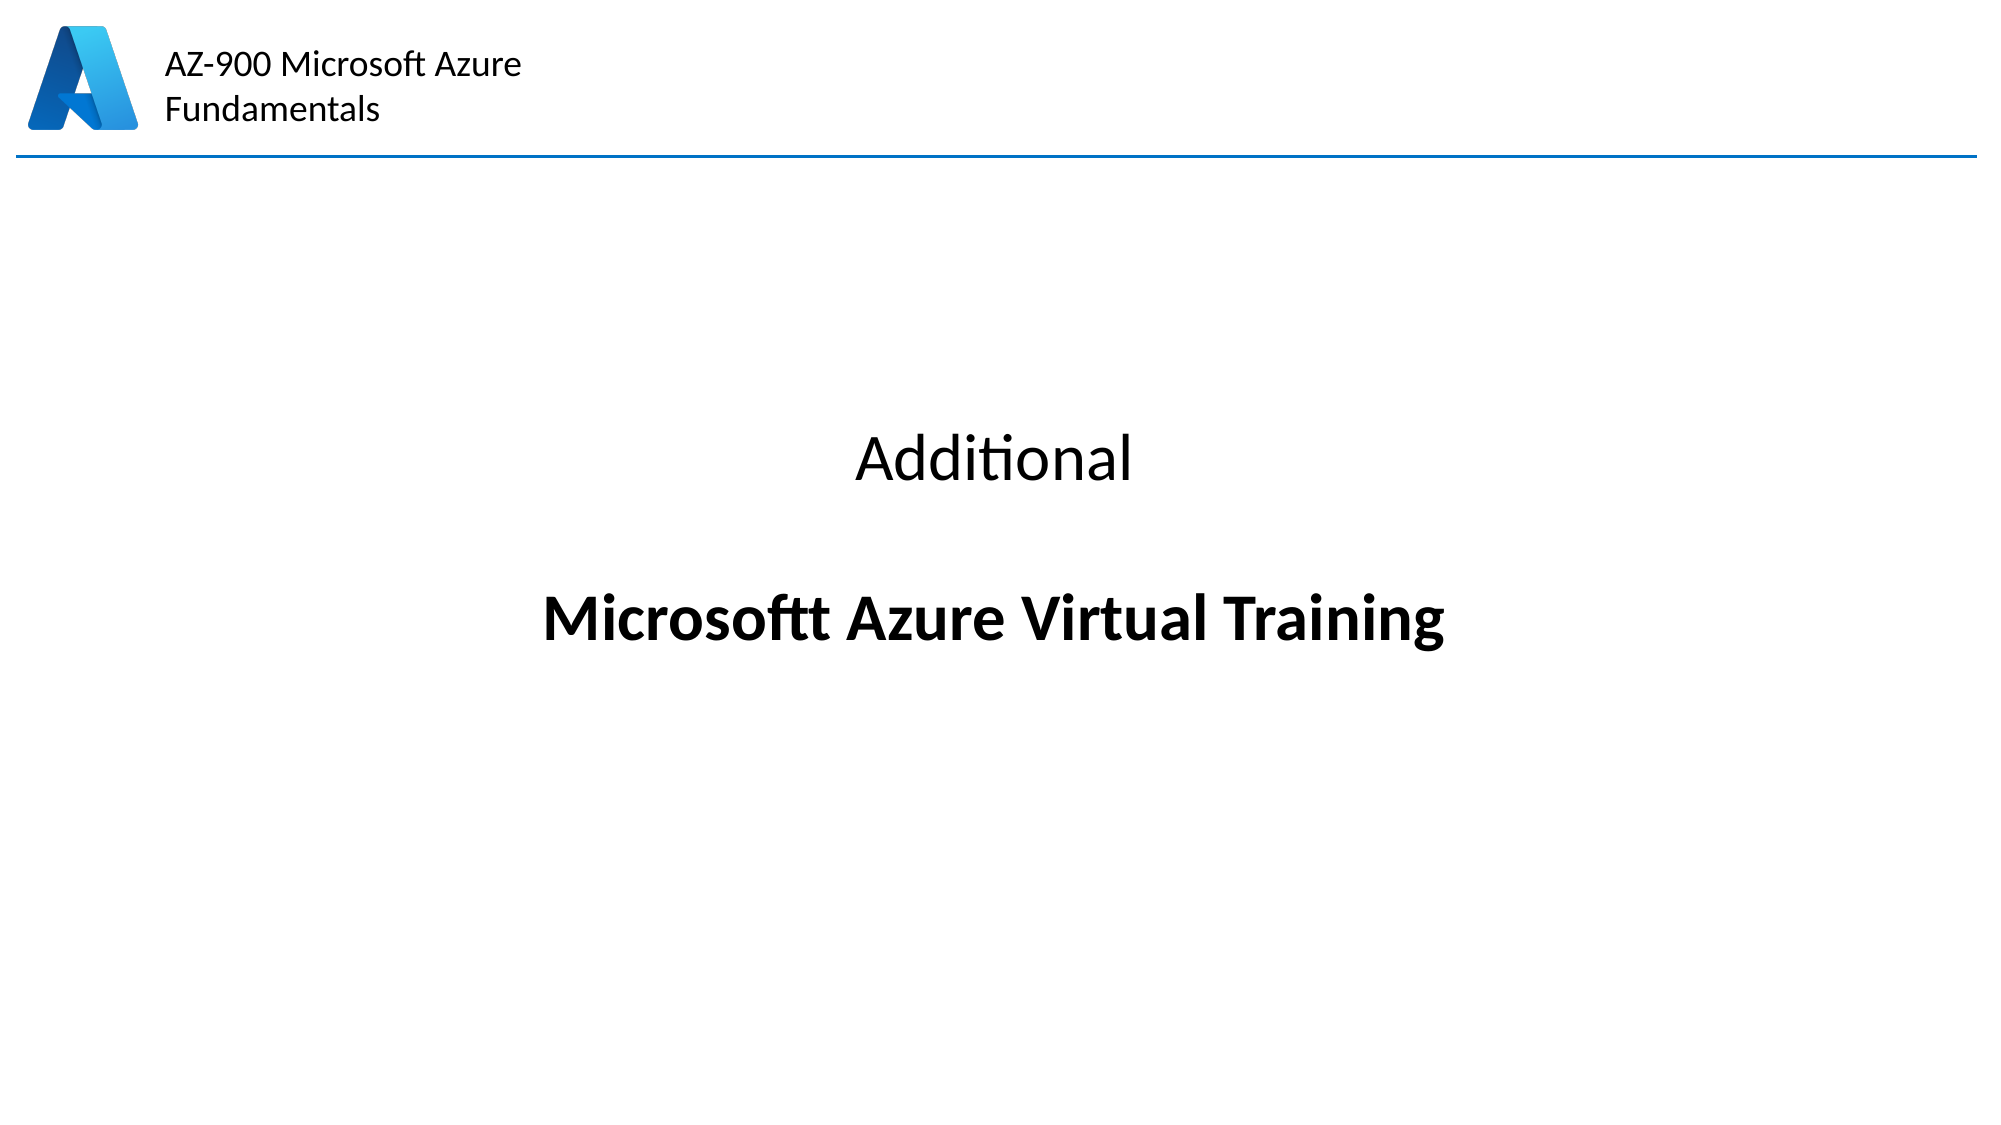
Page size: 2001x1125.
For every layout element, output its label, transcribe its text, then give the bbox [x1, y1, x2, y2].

text_box AZ-900 Microsoft Azure Fundamentals [150, 31, 722, 137]
text_box Additional Microsoftt Azure Virtual Training [52, 406, 1937, 662]
picture [23, 18, 143, 138]
